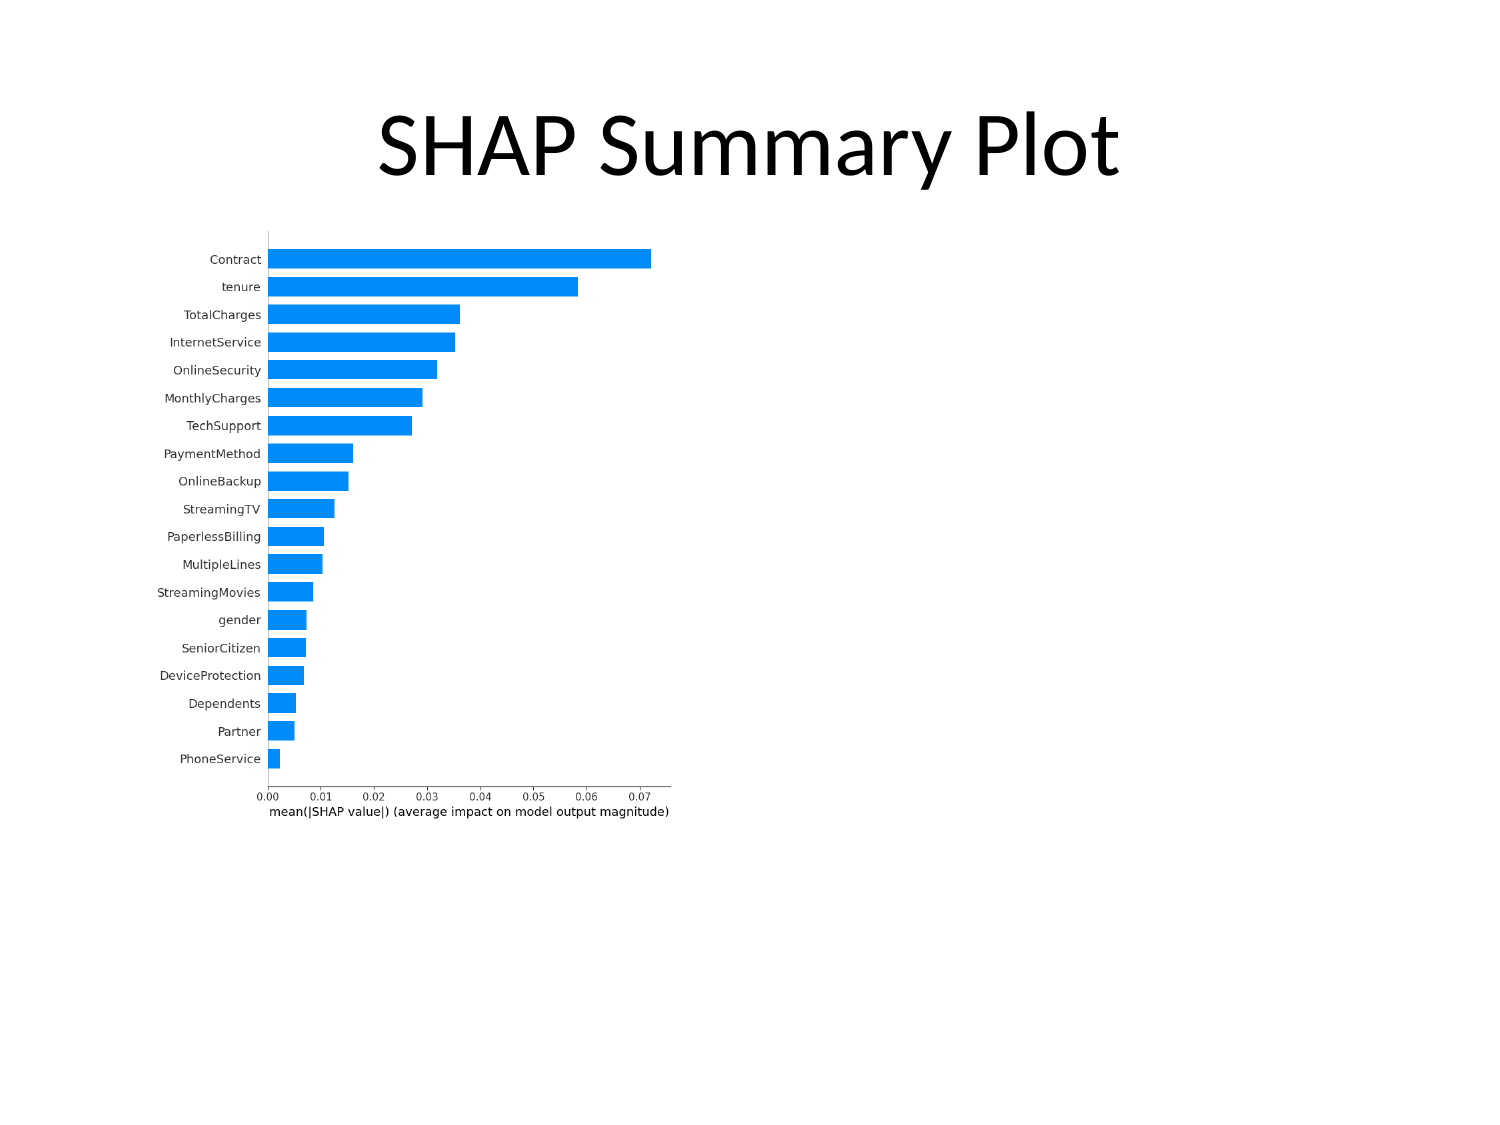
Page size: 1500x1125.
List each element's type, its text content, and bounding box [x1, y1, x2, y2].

picture [149, 224, 677, 826]
title SHAP Summary Plot [75, 45, 1425, 233]
